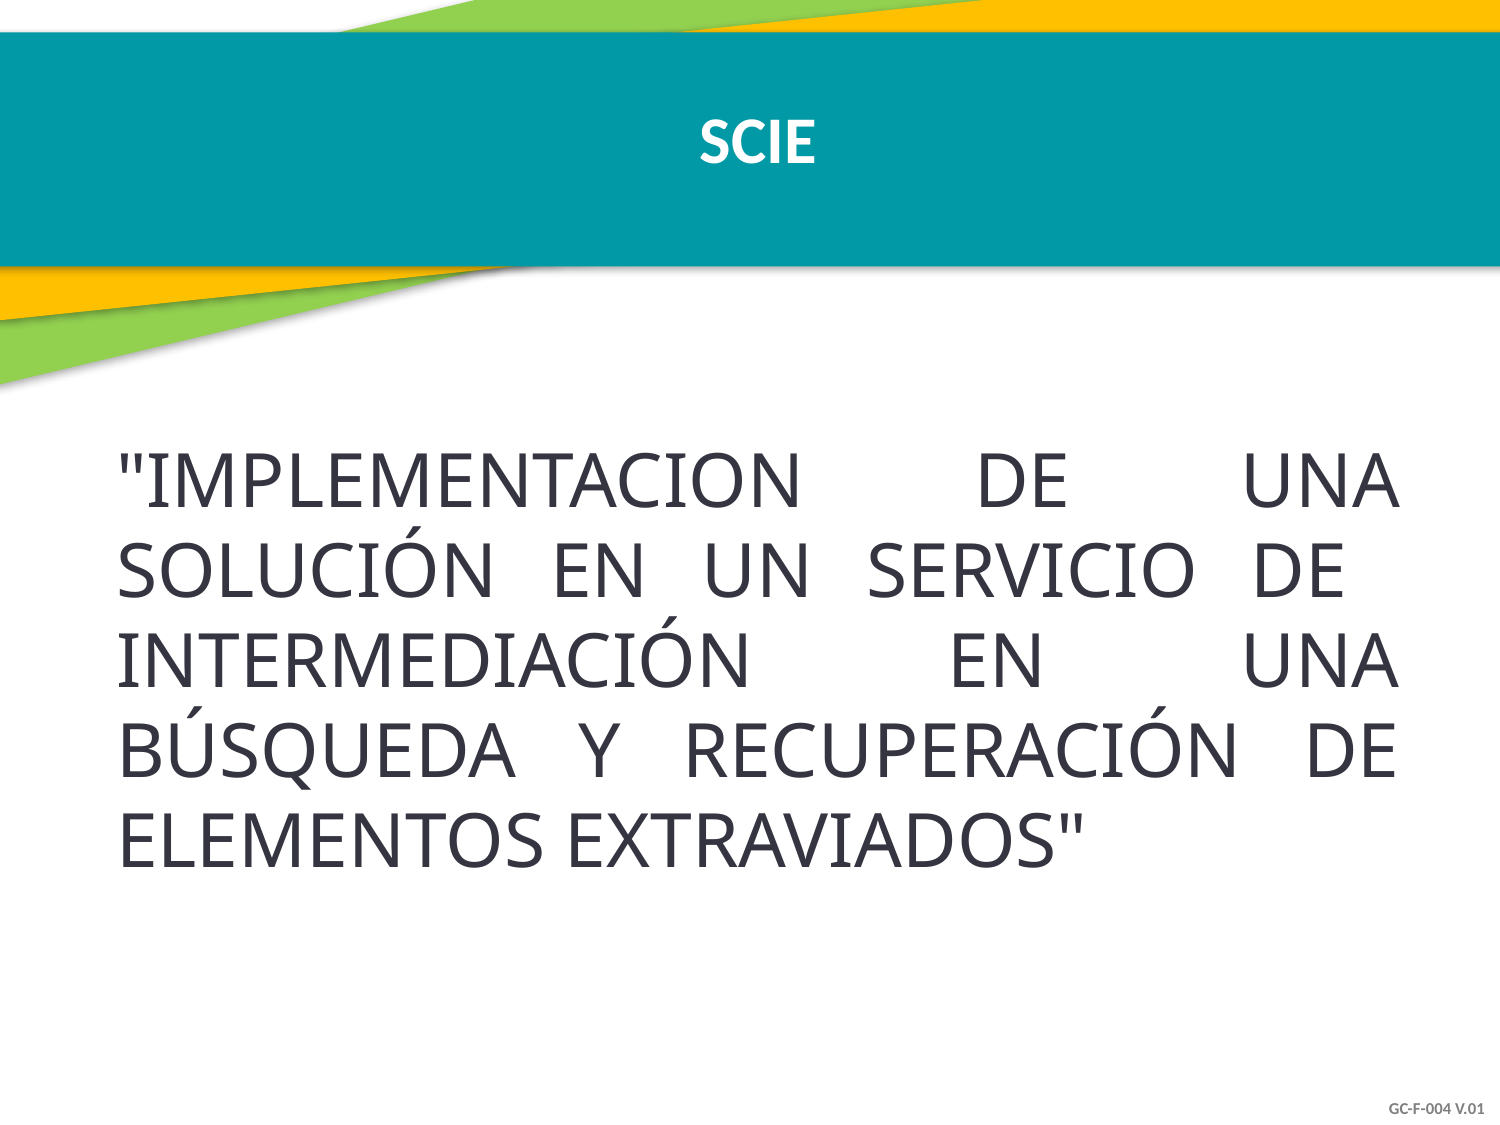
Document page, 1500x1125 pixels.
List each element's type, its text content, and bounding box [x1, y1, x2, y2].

text_box [120, 40, 1334, 234]
text_box "IMPLEMENTACION DE UNA SOLUCIÓN EN UN SERVICIO DE INTERMEDIACIÓN EN UNA BÚSQUEDA Y RECUPERACIÓN DE ELEMENTOS EXTRAVIADOS" [101, 424, 1416, 890]
